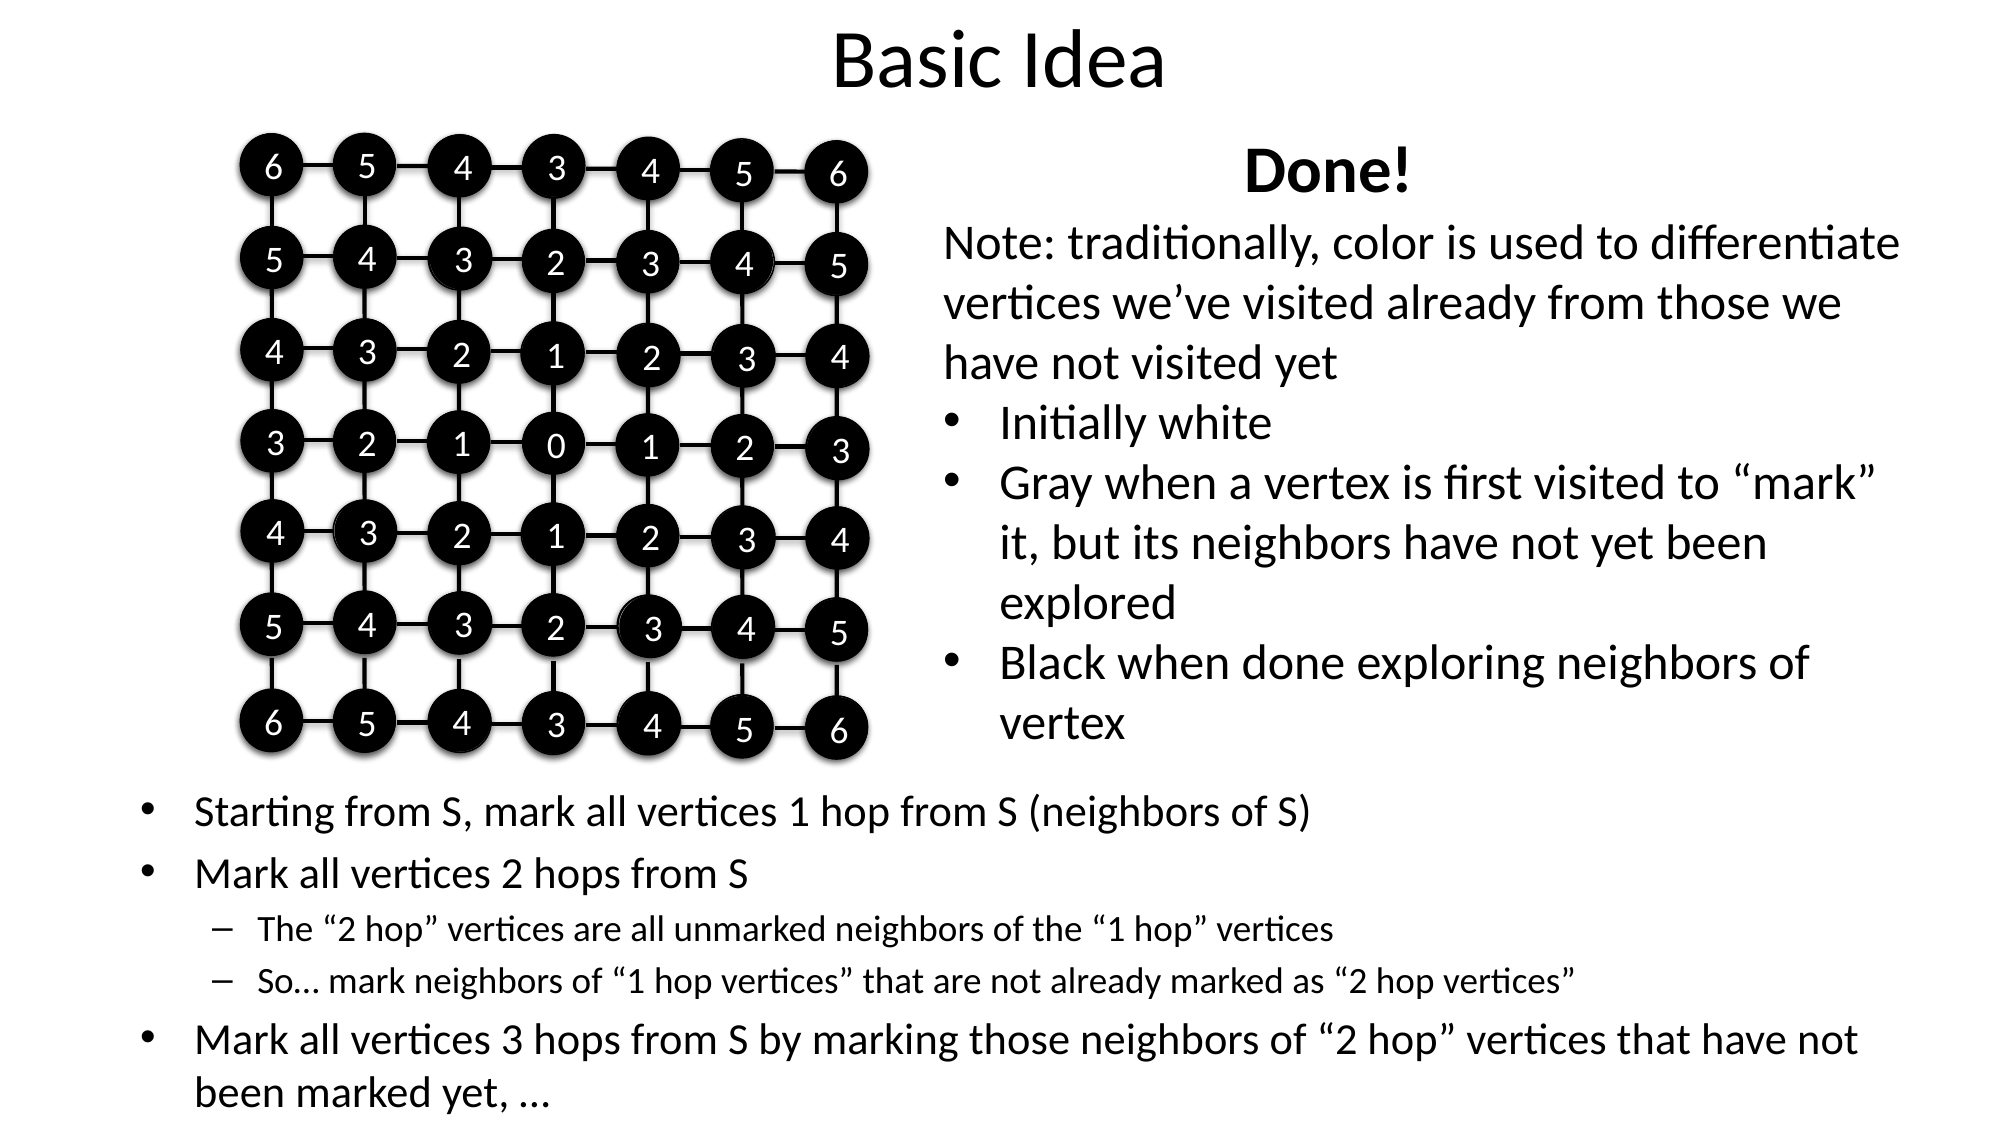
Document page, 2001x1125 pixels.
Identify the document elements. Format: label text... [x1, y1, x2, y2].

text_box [240, 133, 868, 760]
list Starting from S, mark all vertices 1 hop from S (neighbors of S) Mark all vertices 2 hops from S The “2 hop” vertices are all unmarked neighbors of the “1 hop” vertices So… mark neighbors of “1 hop vertices” that are not already marked as “2 hop vertices” Mark all vertices 3 hops from S by marking those neighbors of “2 hop” vertices that have not been marked yet, … [125, 773, 1907, 1125]
text_box Done! [1230, 118, 1429, 202]
title Basic Idea [324, 0, 1675, 123]
text_box Note: traditionally, color is used to differentiate vertices we’ve visited already from those we have not visited yet Initially white Gray when a vertex is first visited to “mark” it, but its neighbors have not yet been explored Black when done exploring neighbors of vertex [928, 202, 1924, 757]
